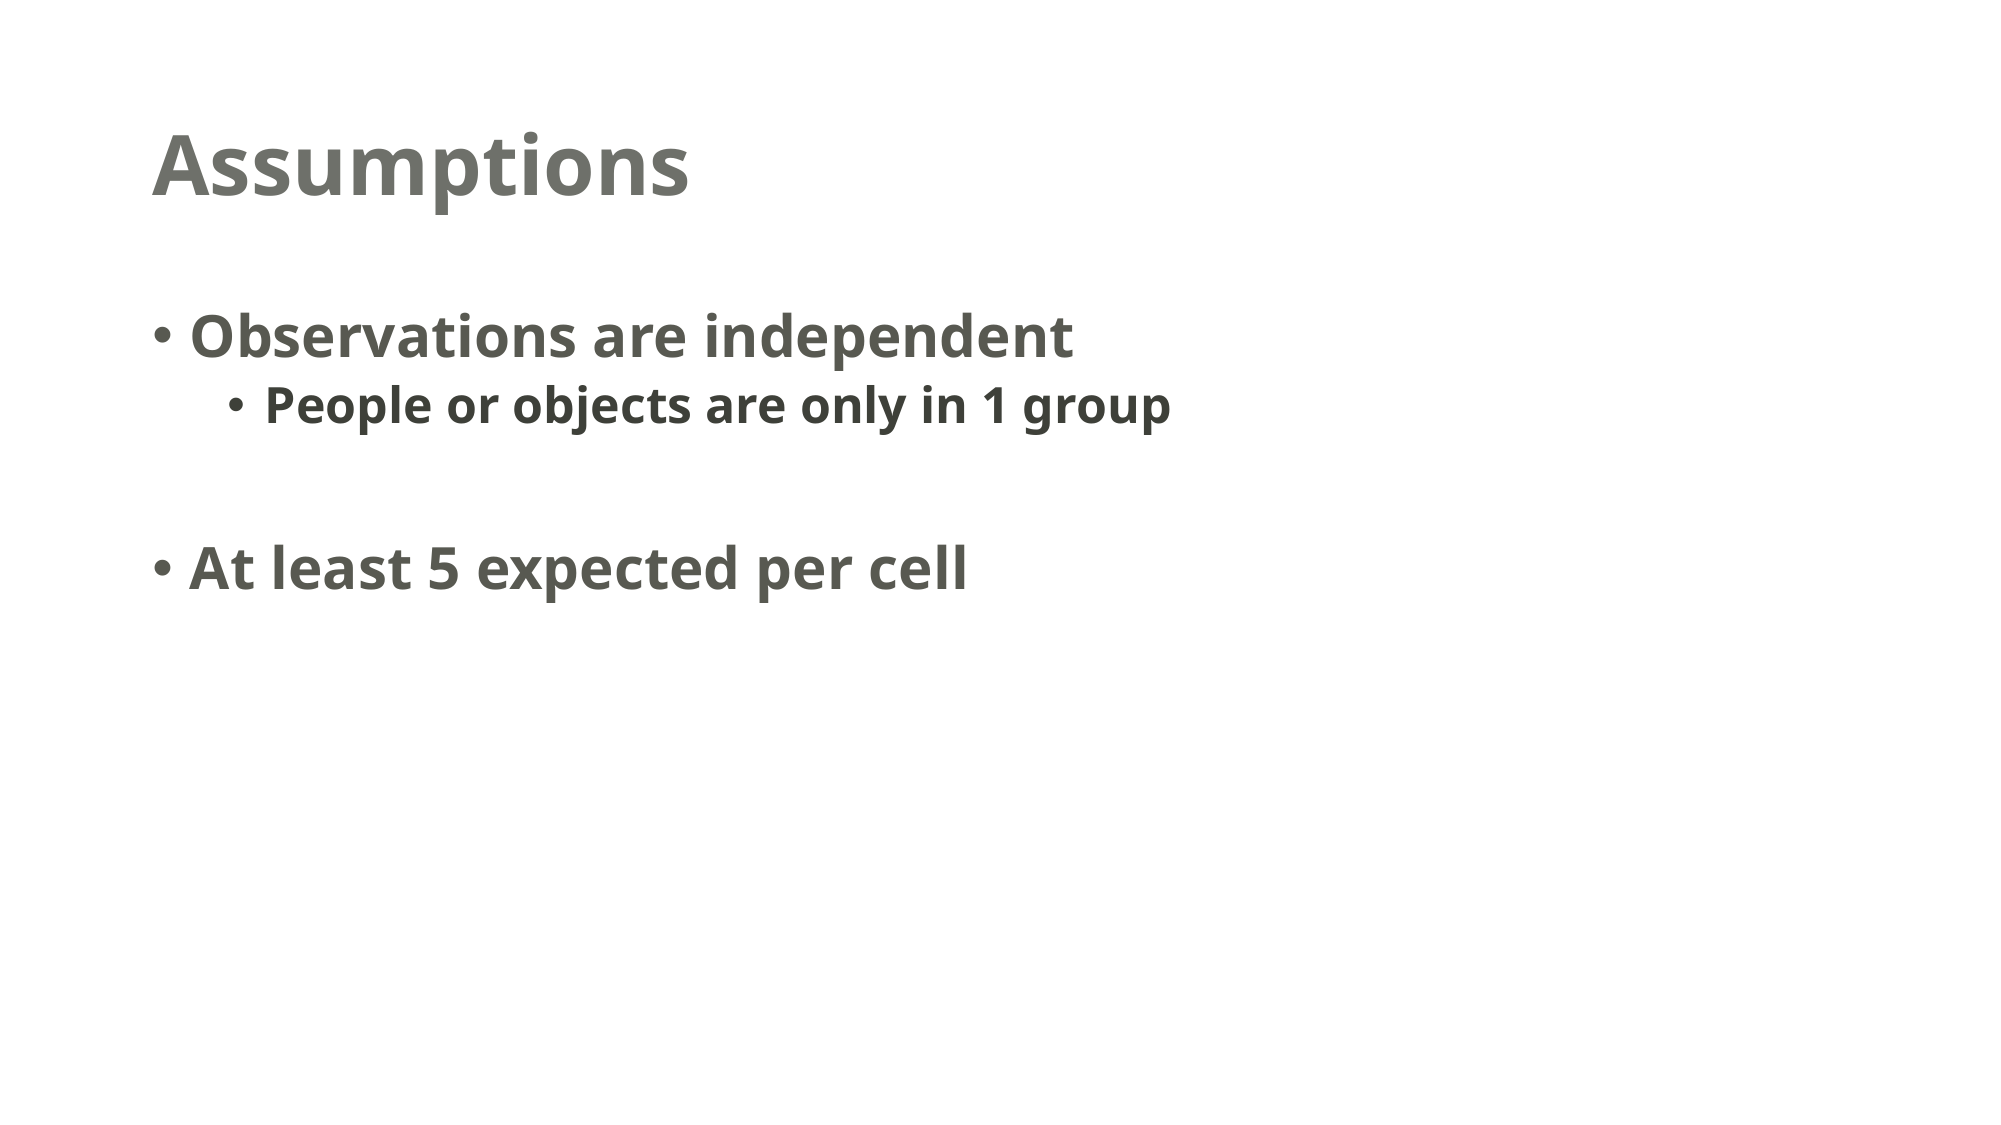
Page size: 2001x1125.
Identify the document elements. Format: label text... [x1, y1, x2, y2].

title Assumptions [137, 59, 1863, 278]
list Observations are independent People or objects are only in 1 group At least 5 expected per cell [137, 299, 1863, 1014]
